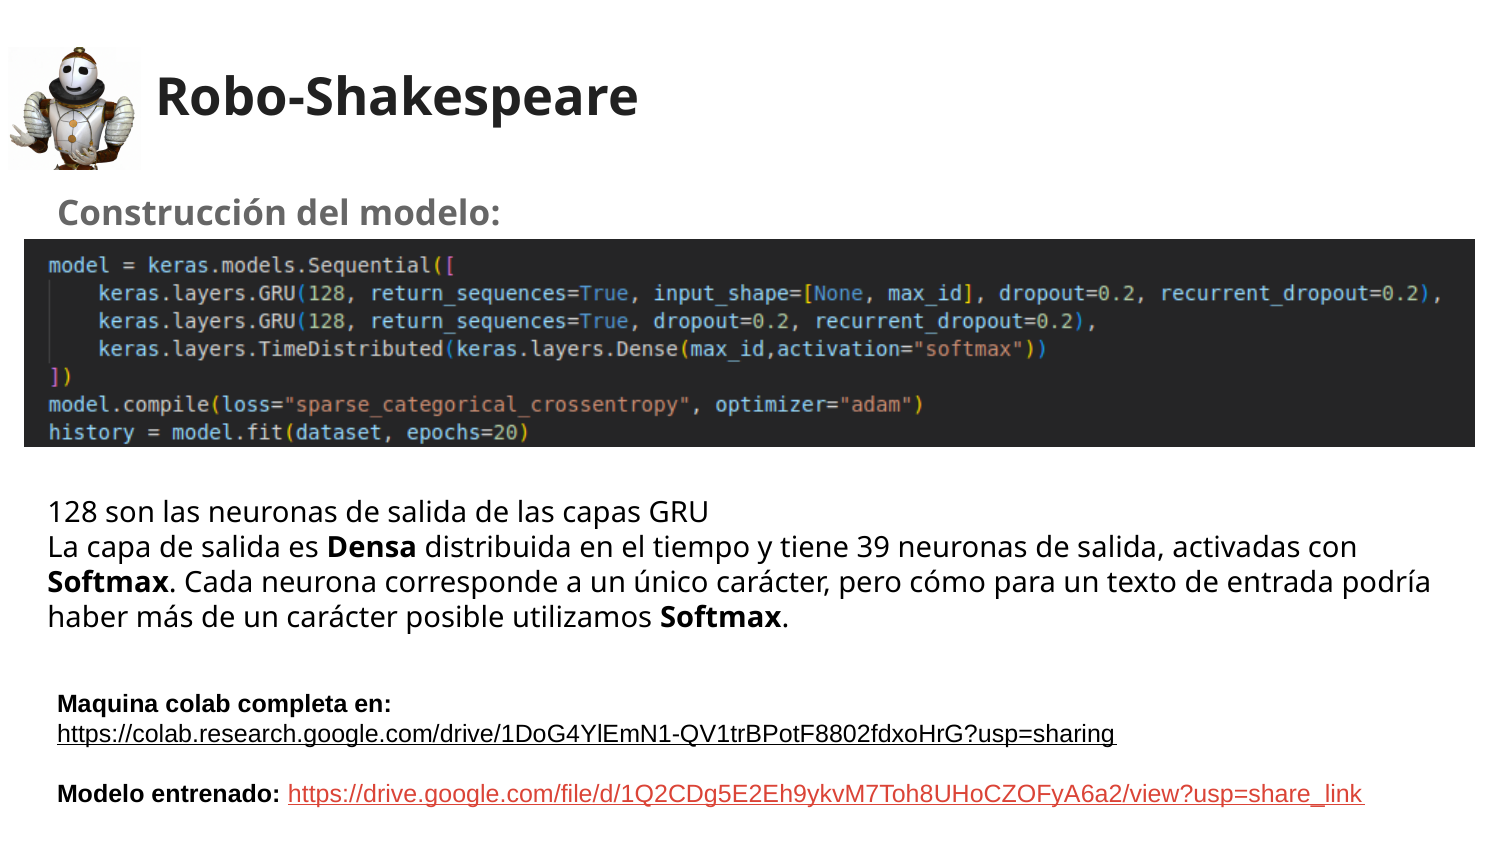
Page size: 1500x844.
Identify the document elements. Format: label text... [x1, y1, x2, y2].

text_box Maquina colab completa en: https://colab.research.google.com/drive/1DoG4YlEmN1-QV1trBPotF8802fdxoHrG?usp=sharing Modelo entrenado: https://drive.google.com/file/d/1Q2CDg5E2Eh9ykvM7Toh8UHoCZOFyA6a2/view?usp=share_link [42, 672, 1448, 823]
title Robo-Shakespeare [143, 48, 656, 169]
list Construcción del modelo: [42, 169, 1458, 237]
picture [8, 47, 141, 170]
picture [24, 238, 1476, 448]
text_box 128 son las neuronas de salida de las capas GRU La capa de salida es Densa distribuida en el tiempo y tiene 39 neuronas de salida, activadas con Softmax. Cada neurona corresponde a un único carácter, pero cómo para un texto de entrada podría haber más de un carácter posible utilizamos Softmax. [32, 477, 1458, 648]
